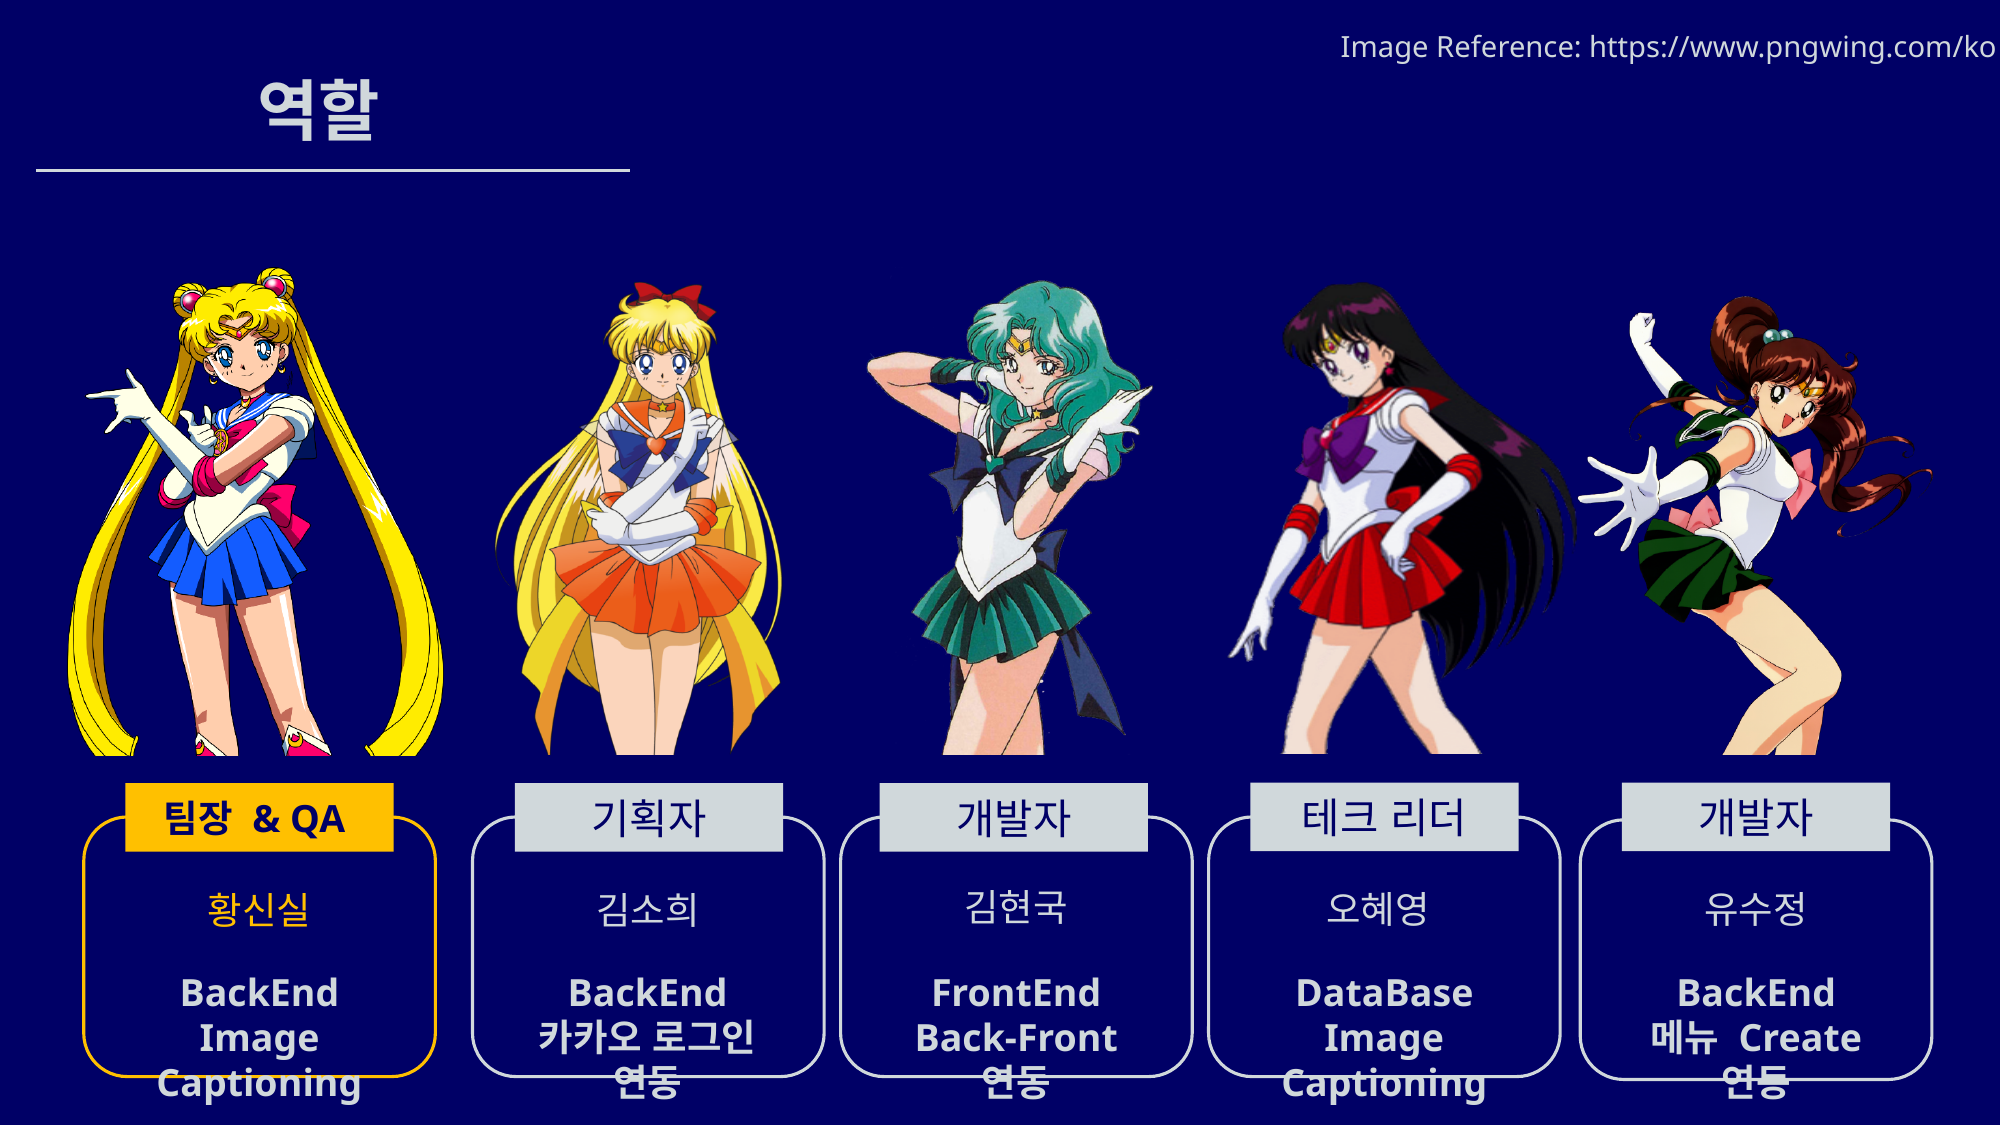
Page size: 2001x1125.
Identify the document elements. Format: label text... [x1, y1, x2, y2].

text_box Image Reference: https://www.pngwing.com/ko [1325, 20, 2000, 71]
picture [56, 264, 1961, 756]
text_box DataBase Image Captioning [1230, 962, 1538, 1112]
text_box 기획자 [514, 782, 784, 853]
text_box [1579, 818, 1933, 1075]
text_box BackEnd 메뉴 Create 연동 [1602, 962, 1910, 1112]
text_box [471, 816, 826, 1073]
text_box 팀장 & QA [124, 782, 395, 853]
text_box FrontEnd Back-Front 연동 [862, 962, 1170, 1112]
text_box [82, 816, 437, 1073]
text_box 테크 리더 [1249, 782, 1520, 852]
text_box [1207, 816, 1562, 1073]
text_box BackEnd Image Captioning [106, 962, 413, 1112]
text_box [839, 815, 1194, 1073]
text_box 개발자 [1621, 782, 1891, 852]
text_box 역할 [242, 60, 424, 156]
text_box 개발자 [879, 782, 1149, 853]
text_box BackEnd 카카오 로그인 연동 [494, 962, 802, 1112]
